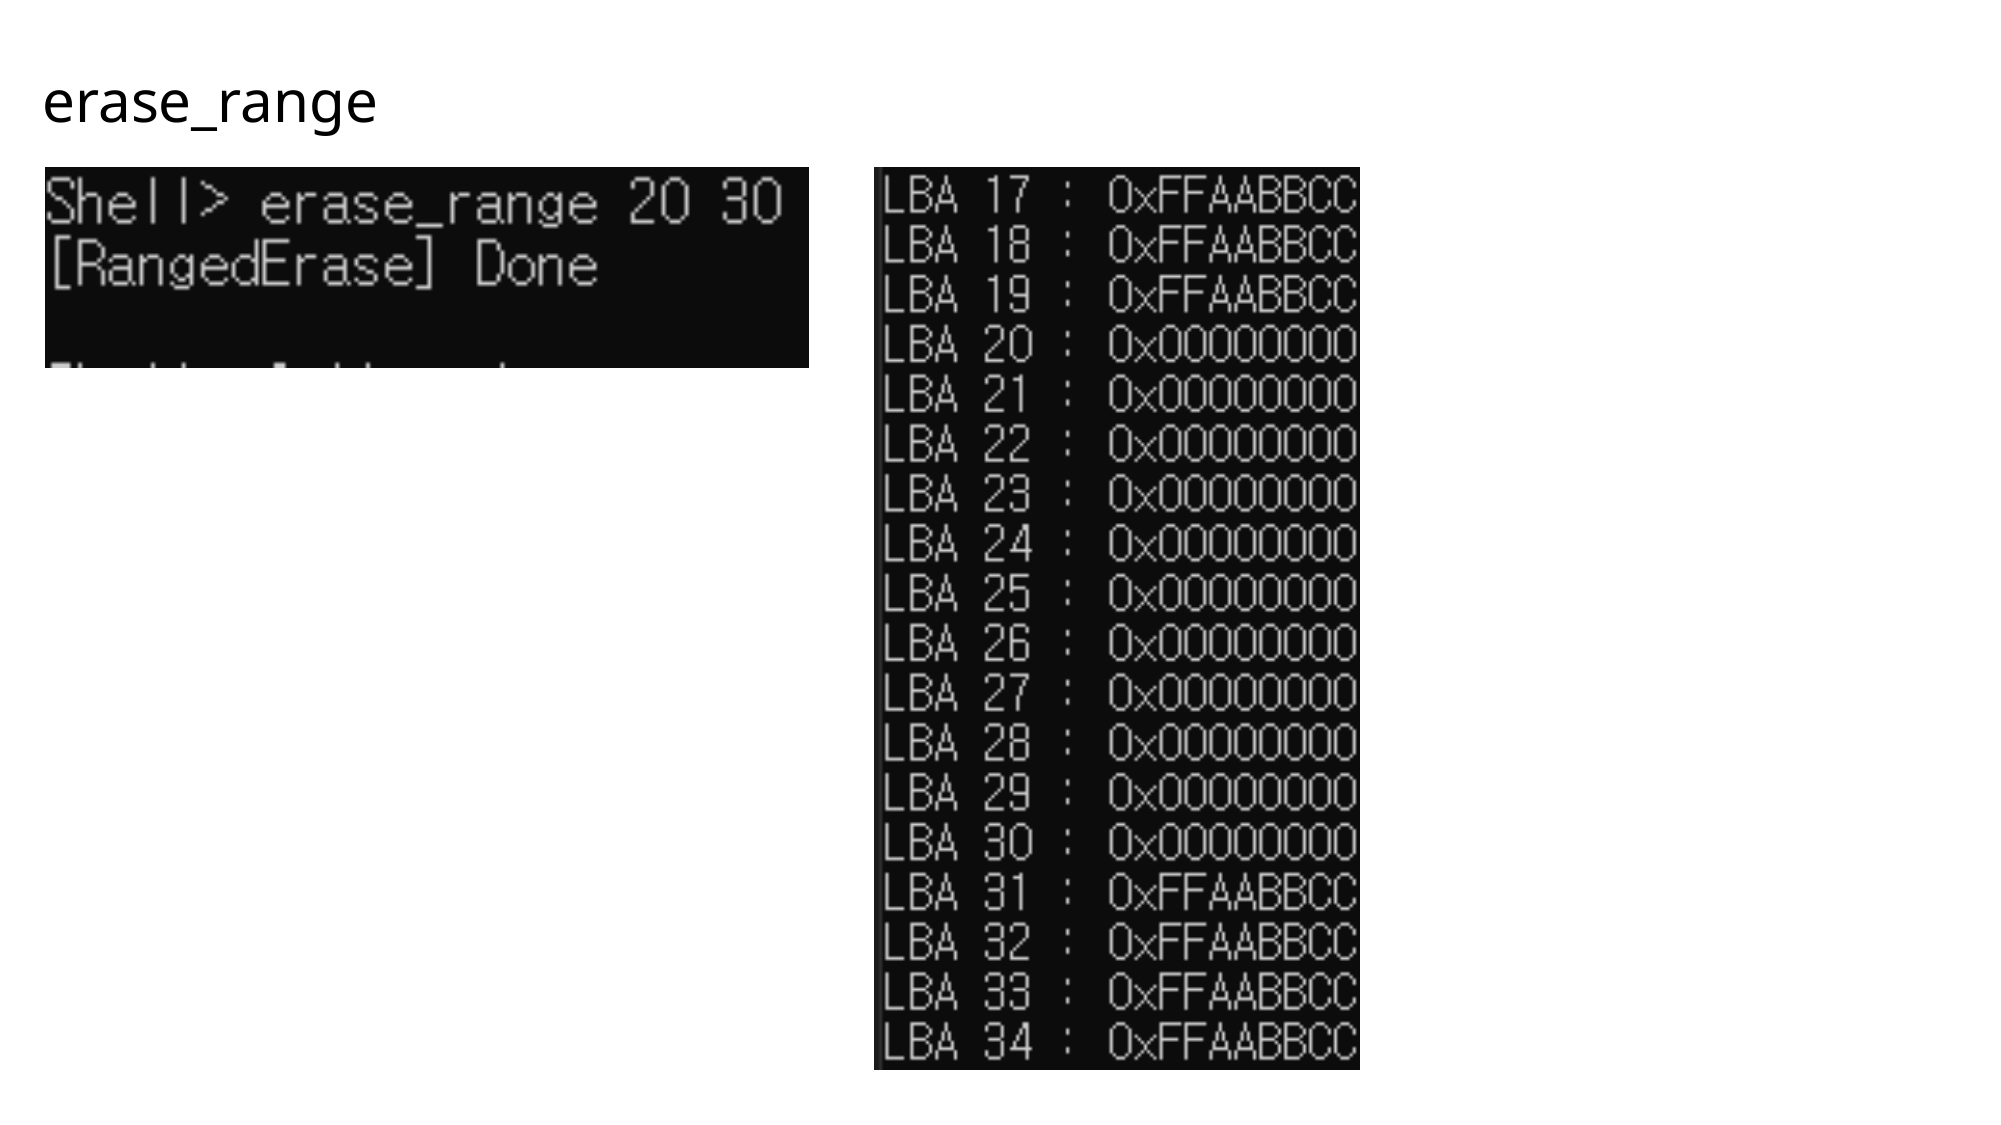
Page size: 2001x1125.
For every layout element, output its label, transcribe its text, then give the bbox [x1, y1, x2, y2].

text_box erase_range [27, 48, 656, 168]
picture [873, 167, 1360, 1070]
picture [45, 167, 809, 368]
